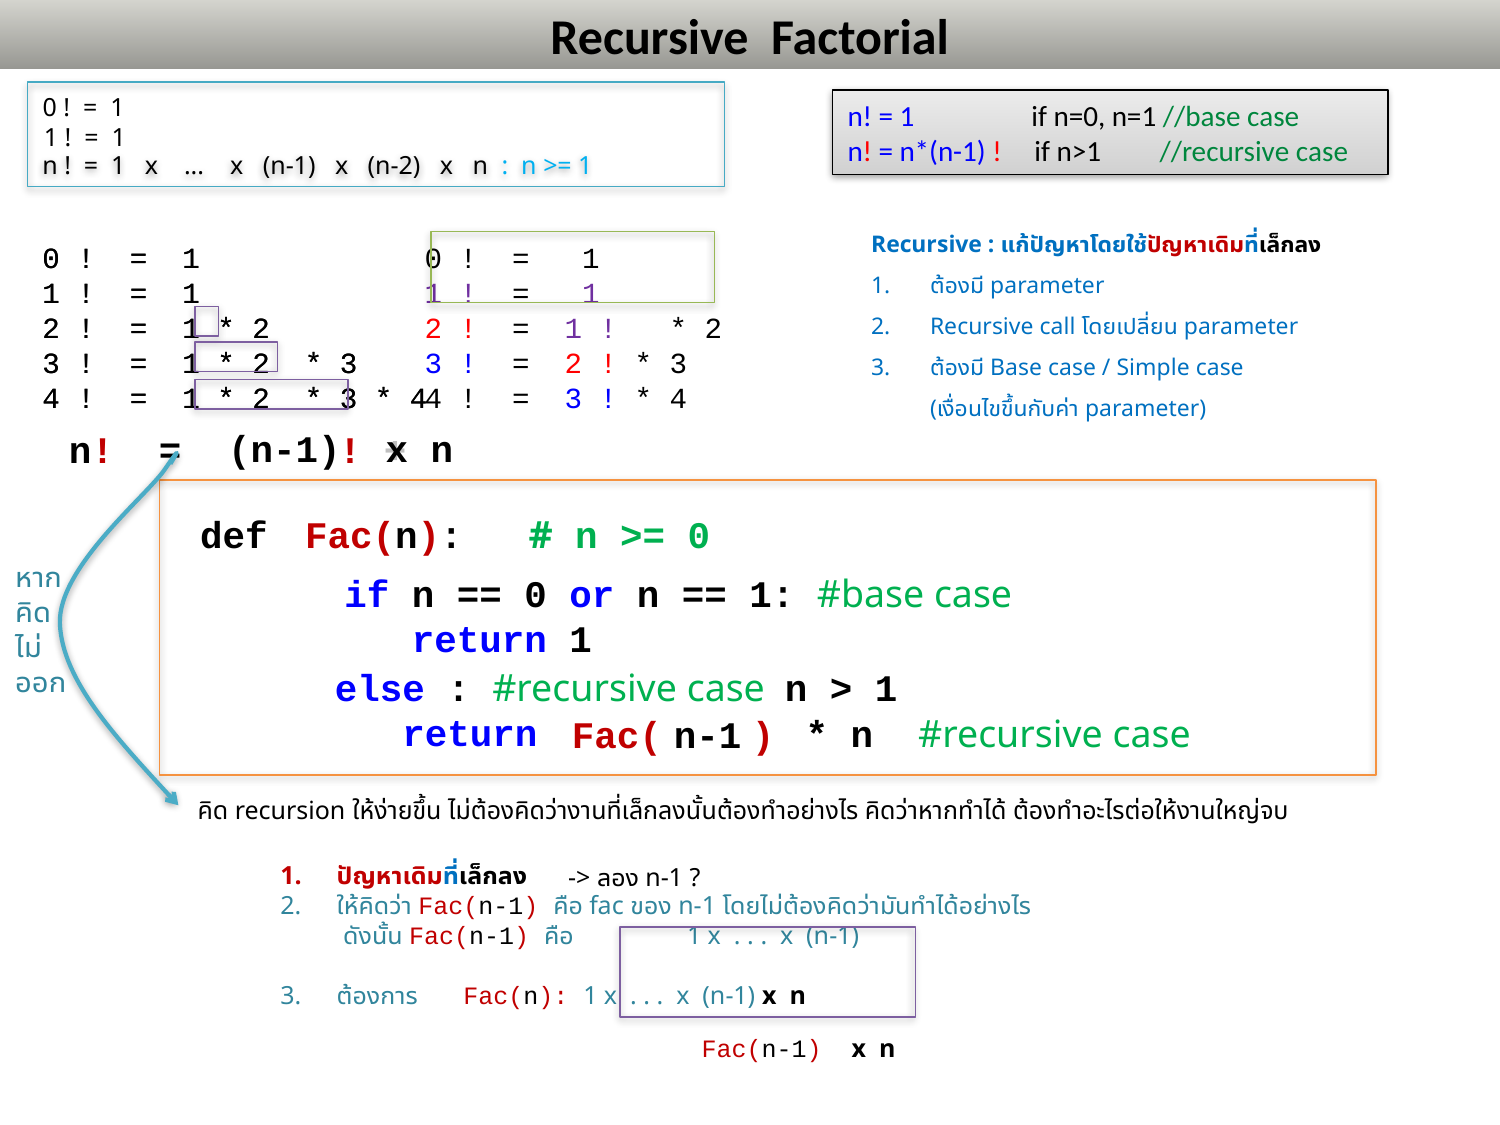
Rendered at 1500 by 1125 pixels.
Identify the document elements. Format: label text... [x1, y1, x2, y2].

text_box ปัญหาเดิมที่เล็กลง ให้คิดว่า Fac(n-1) คือ fac ของ n-1 โดยไม่ต้องคิดว่ามันทำได้อย่างไร ดังนั้น Fac(n-1) คือ 1 x . . . x (n-1) ต้องการ Fac(n): 1 x . . . x (n-1) x n [264, 832, 1272, 1061]
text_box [25, 81, 725, 189]
text_box (n-1) x n [213, 417, 514, 477]
text_box 0 ! = 1 1 ! = 1 2 ! = 1 ! * 2 3 ! = 2 ! * 3 4 ! = 3 ! * 4 [409, 231, 737, 422]
text_box [619, 926, 916, 1018]
text_box [430, 231, 715, 303]
text_box # n >= 0 [513, 503, 774, 564]
text_box def [187, 503, 283, 564]
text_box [194, 306, 349, 410]
text_box Recursive : แก้ปัญหาโดยใช้ปัญหาเดิมที่เล็กลง ต้องมี parameter Recursive call โดยเปลี่ยน parameter ต้องมี Base case / Simple case (เงื่อนไขขึ้นกับค่า parameter) [856, 208, 1400, 429]
text_box -> ลอง n-1 ? [553, 853, 716, 899]
text_box Fac(n-1) x n [686, 1025, 979, 1070]
text_box คิด recursion ให้ง่ายขึ้น ไม่ต้องคิดว่างานที่เล็กลงนั้นต้องทำอย่างไร คิดว่าหากทำได้ ต้องทำอะไรต่อให้งานใหญ่จบ [182, 786, 1447, 832]
text_box 0 ! = 1 1 ! = 1 2 ! = 1 * 2 3 ! = 1 * 2 * 3 4 ! = 1 * 2 * 3 * 4 [25, 230, 429, 423]
text_box n! = ! + [54, 419, 422, 479]
text_box [187, 479, 1377, 776]
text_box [0, 442, 184, 806]
text_box n! = 1 if n=0, n=1 //base case n! = n*(n-1) ! if n>1 //recursive case [832, 89, 1389, 175]
title Recursive Factorial [0, 0, 1500, 69]
